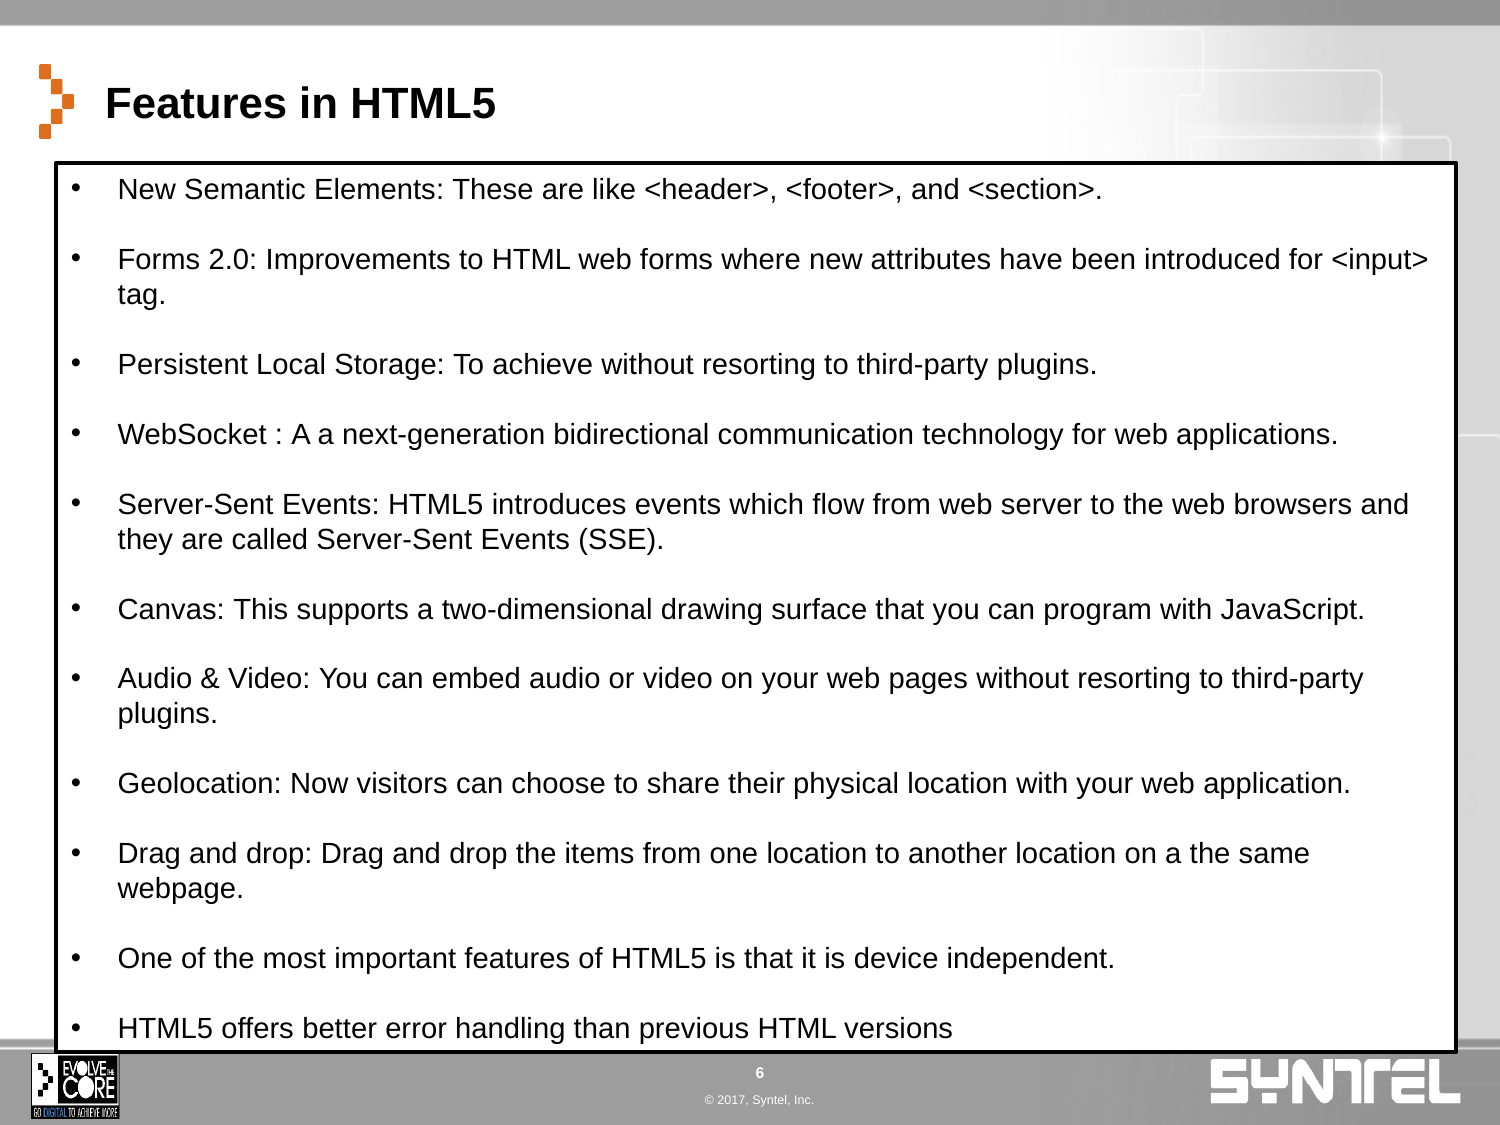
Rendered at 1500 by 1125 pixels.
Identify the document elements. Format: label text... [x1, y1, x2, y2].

picture [0, 0, 1500, 1125]
title Features in HTML5 [90, 43, 1462, 160]
text_box New Semantic Elements: These are like <header>, <footer>, and <section>. Forms 2.0: Improvements to HTML web forms where new attributes have been introduced for <input> tag. Persistent Local Storage: To achieve without resorting to third-party plugins. WebSocket : A a next-generation bidirectional communication technology for web applications. Server-Sent Events: HTML5 introduces events which flow from web server to the web browsers and they are called Server-Sent Events (SSE). Canvas: This supports a two-dimensional drawing surface that you can program with JavaScript. Audio & Video: You can embed audio or video on your web pages without resorting to third-party plugins. Geolocation: Now visitors can choose to share their physical location with your web application. Drag and drop: Drag and drop the items from one location to another location on a the same webpage. One of the most important features of HTML5 is that it is device independent. HTML5 offers better error handling than previous HTML versions [54, 161, 1458, 1054]
